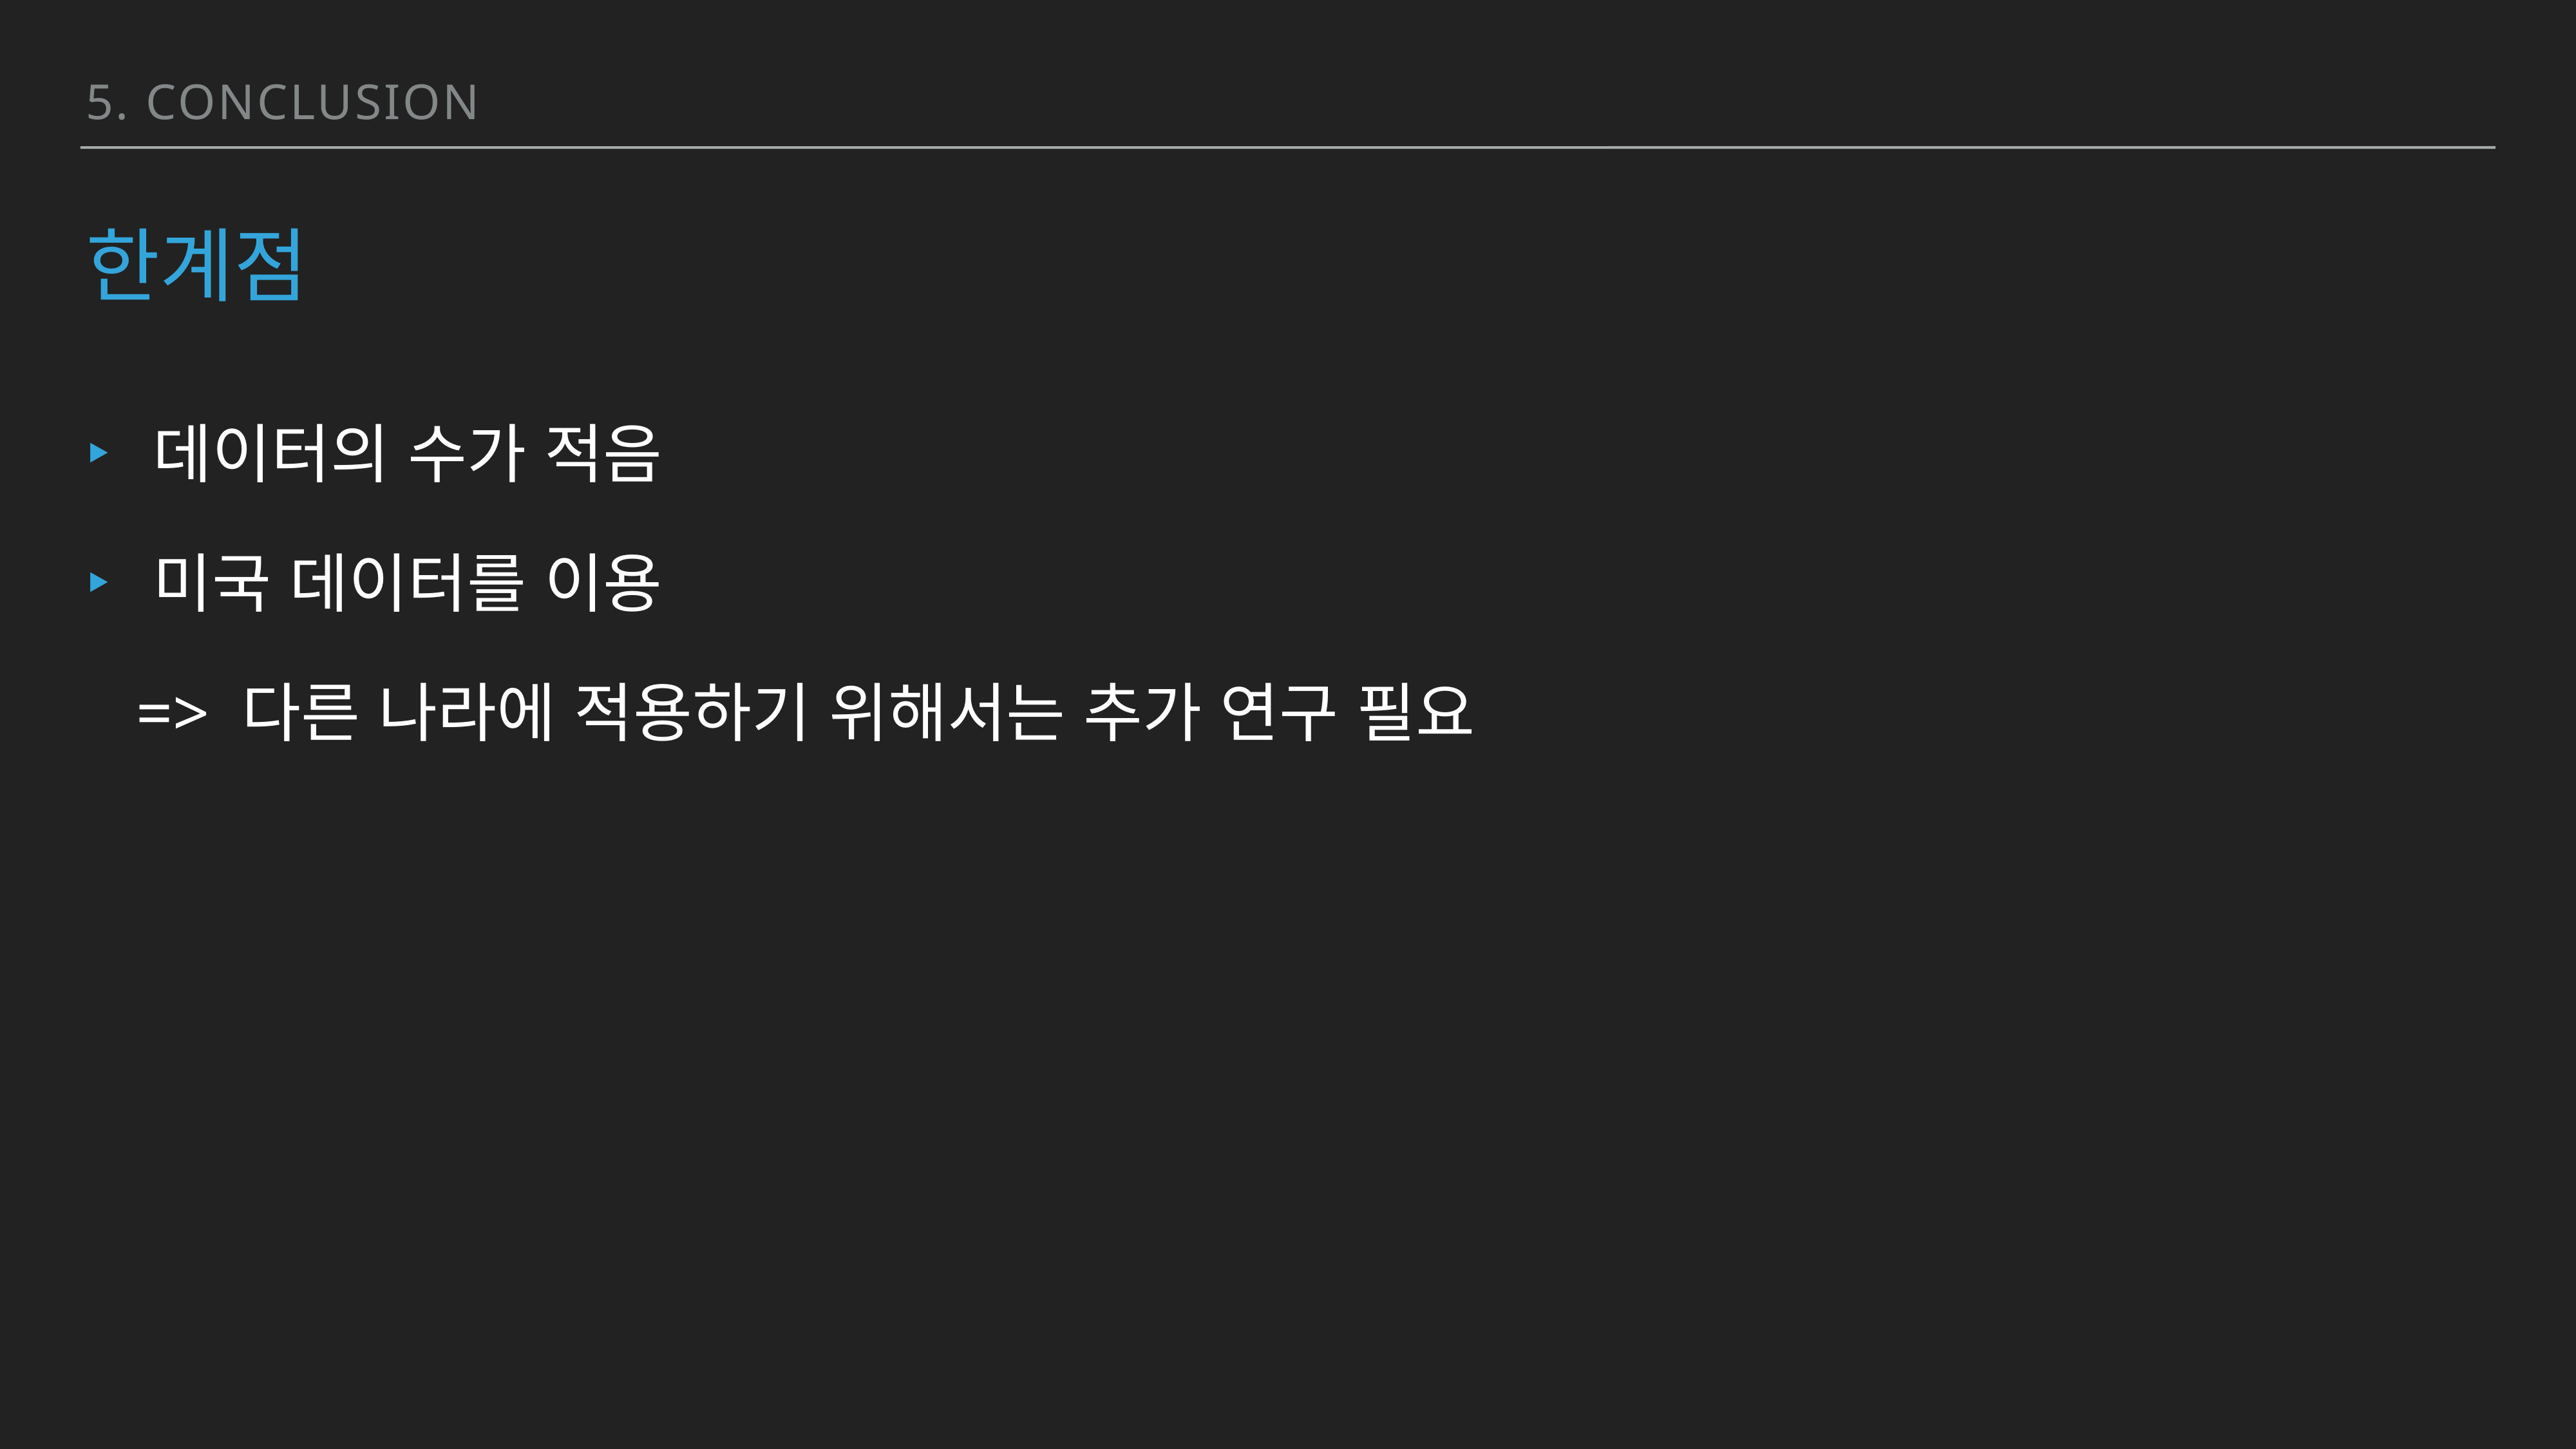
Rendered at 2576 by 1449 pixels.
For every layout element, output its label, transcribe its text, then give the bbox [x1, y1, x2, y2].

list 데이터의 수가 적음 미국 데이터를 이용 => 다른 나라에 적용하기 위해서는 추가 연구 필요 [80, 407, 2496, 1316]
title 한계점 [80, 227, 2496, 336]
list 5. Conclusion [80, 77, 2295, 135]
